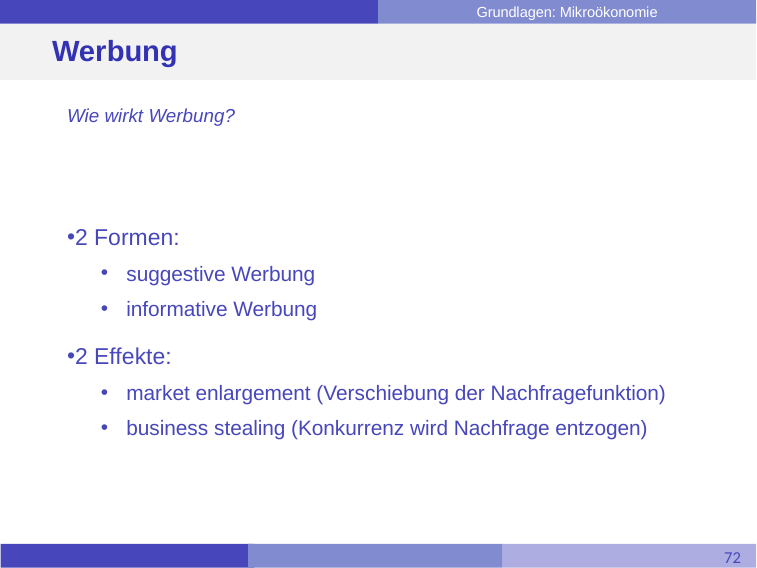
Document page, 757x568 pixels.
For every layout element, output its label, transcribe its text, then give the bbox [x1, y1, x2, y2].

list Wie wirkt Werbung? [52, 96, 705, 134]
text_box 72 [586, 546, 757, 568]
title Werbung [52, 36, 705, 69]
list 2 Formen: suggestive Werbung informative Werbung 2 Effekte: market enlargement (Verschiebung der Nachfragefunktion) business stealing (Konkurrenz wird Nachfrage entzogen) [52, 151, 705, 512]
